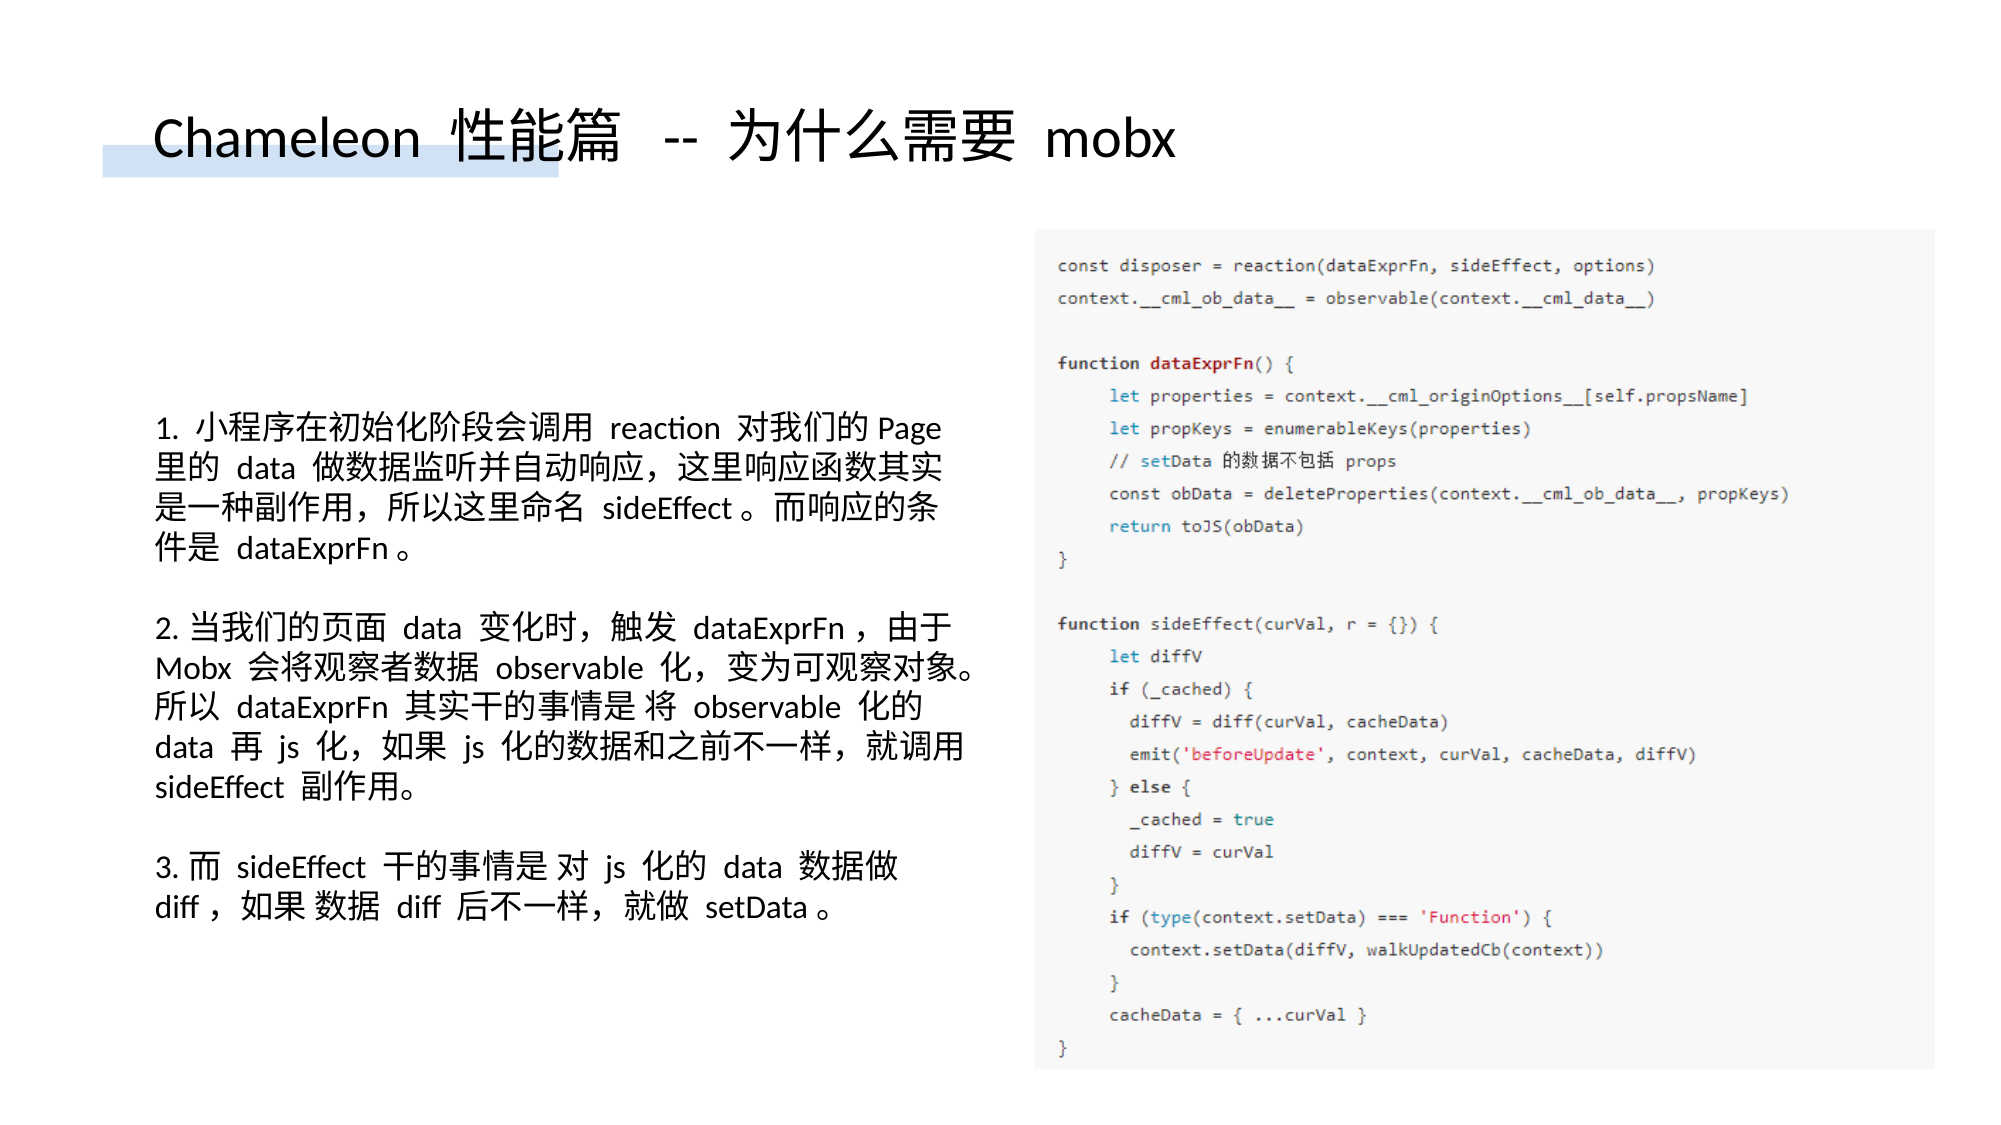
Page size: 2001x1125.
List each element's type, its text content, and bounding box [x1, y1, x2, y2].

text_box 1. 小程序在初始化阶段会调用 reaction 对我们的Page 里的 data 做数据监听并自动响应，这里响应函数其实是一种副作用，所以这里命名 sideEffect。而响应的条件是 dataExprFn。 2.当我们的页面 data 变化时，触发 dataExprFn，由于 Mobx 会将观察者数据 observable 化，变为可观察对象。所以 dataExprFn 其实干的事情是 将 observable 化的 data 再 js 化，如果 js 化的数据和之前不一样，就调用 sideEffect 副作用。 3.而 sideEffect 干的事情是 对 js 化的 data 数据做 diff，如果 数据 diff 后不一样，就做 setData。 [140, 398, 983, 973]
subtitle Chameleon 性能篇 -- 为什么需要 mobx [86, 100, 1258, 173]
picture [1030, 229, 1935, 1069]
text_box [101, 173, 560, 178]
